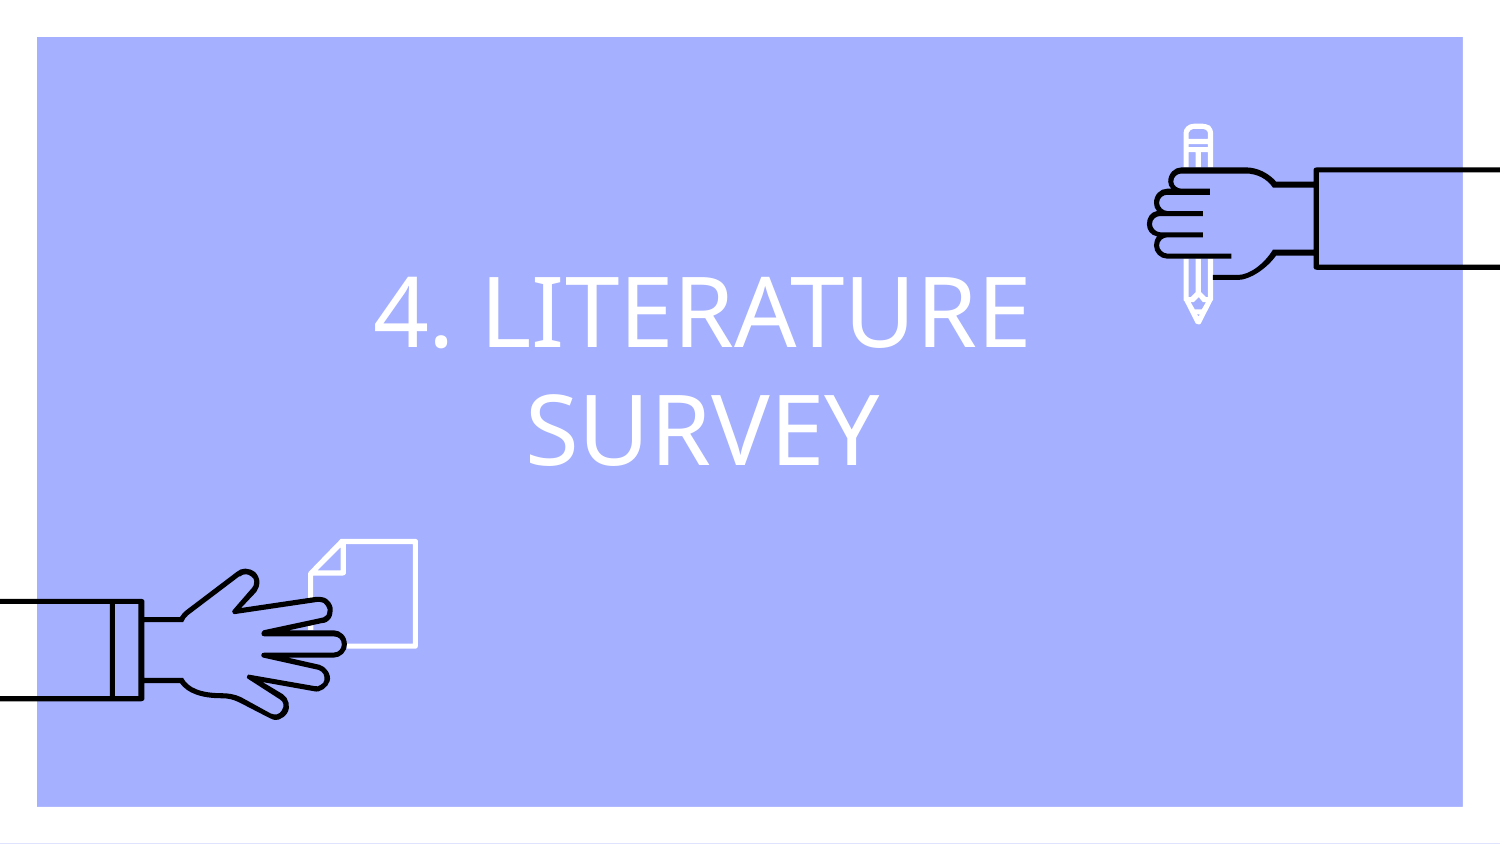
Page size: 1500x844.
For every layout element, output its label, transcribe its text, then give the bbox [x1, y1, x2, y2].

title 4. LITERATURE SURVEY [209, 209, 1197, 500]
